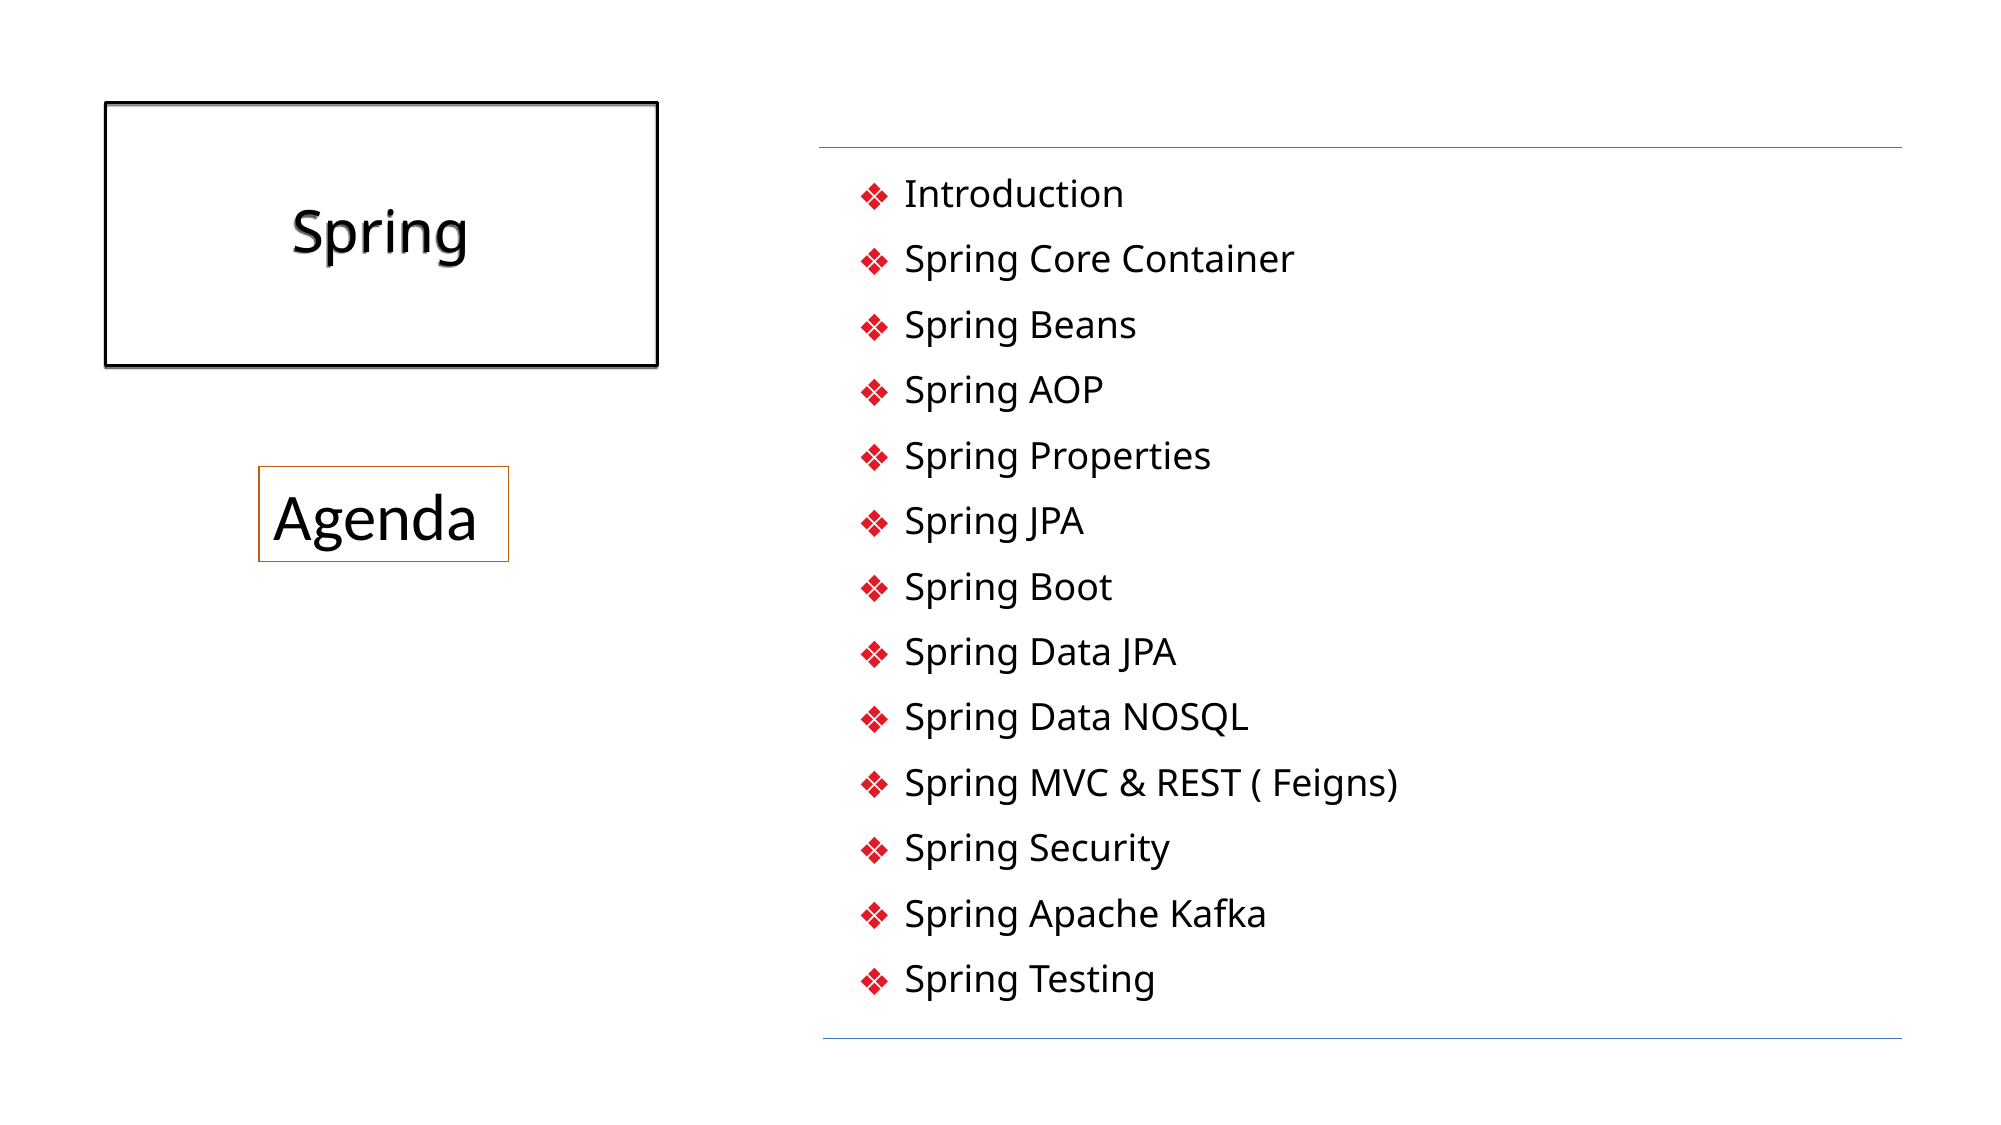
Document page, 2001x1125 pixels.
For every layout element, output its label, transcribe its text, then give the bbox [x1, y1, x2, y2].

text_box Agenda [258, 466, 509, 562]
text_box Introduction Spring Core Container Spring Beans Spring AOP Spring Properties Spring JPA Spring Boot Spring Data JPA Spring Data NOSQL Spring MVC & REST ( Feigns) Spring Security Spring Apache Kafka Spring Testing [842, 167, 1843, 1009]
title Spring [105, 102, 658, 366]
